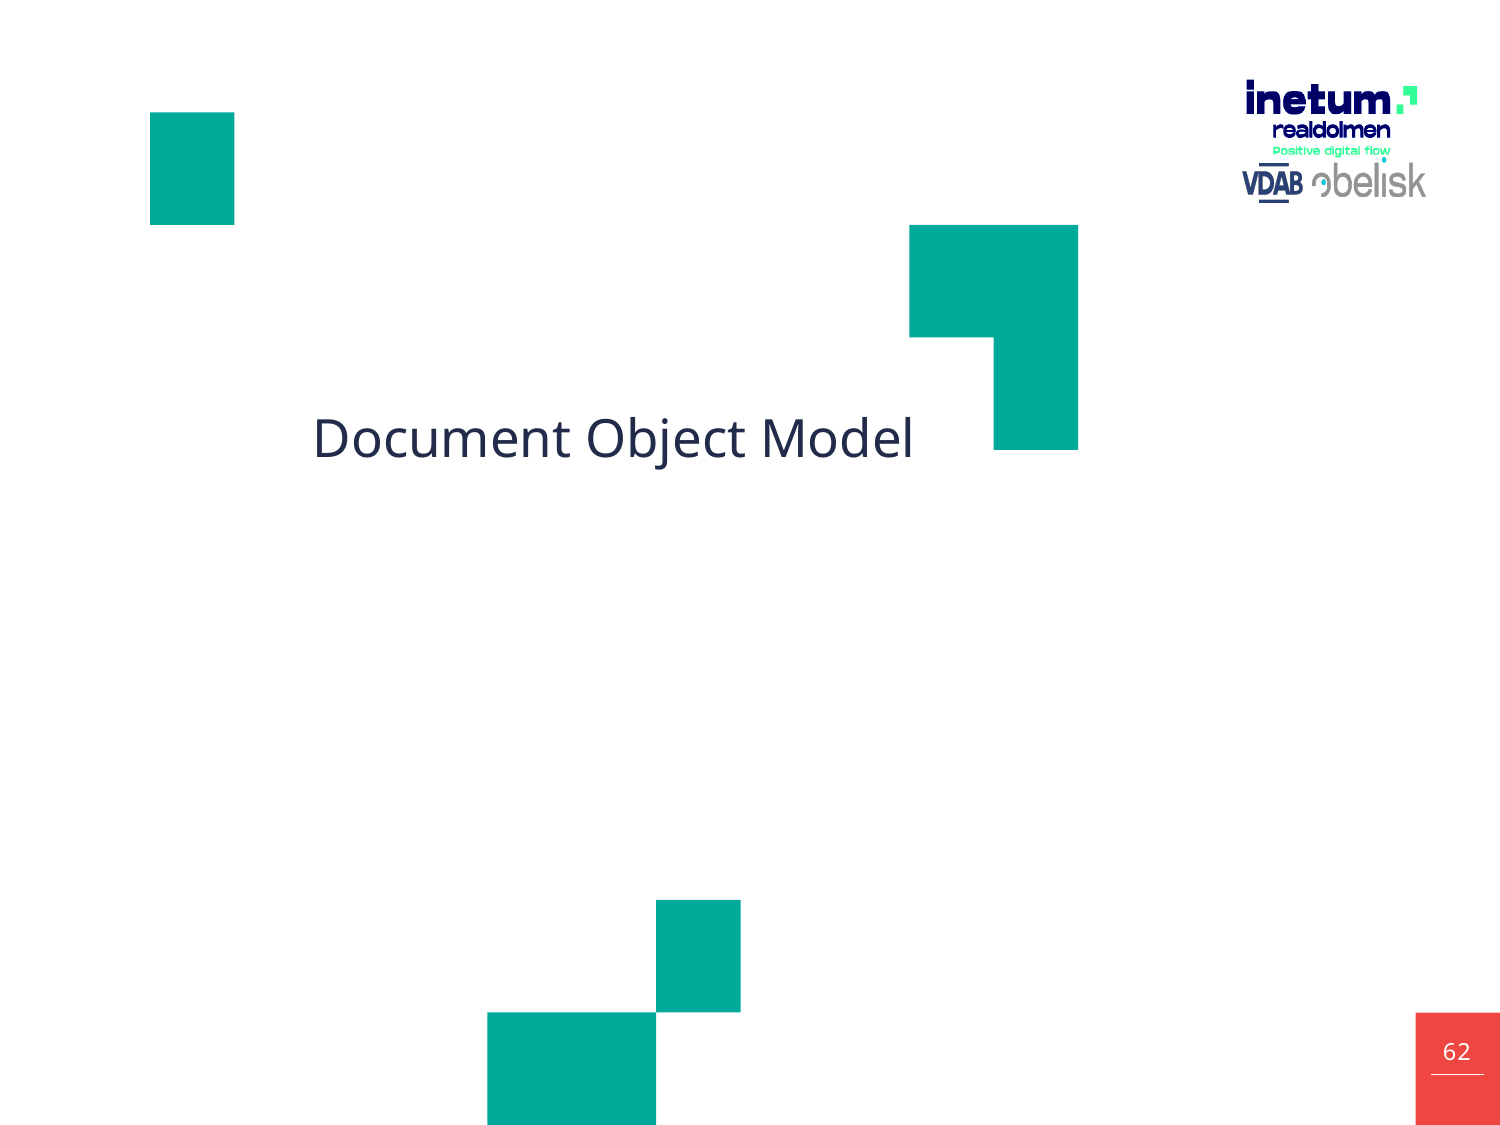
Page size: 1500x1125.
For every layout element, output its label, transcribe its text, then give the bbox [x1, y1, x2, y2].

title Document Object Model [277, 337, 994, 788]
picture [1233, 52, 1431, 203]
